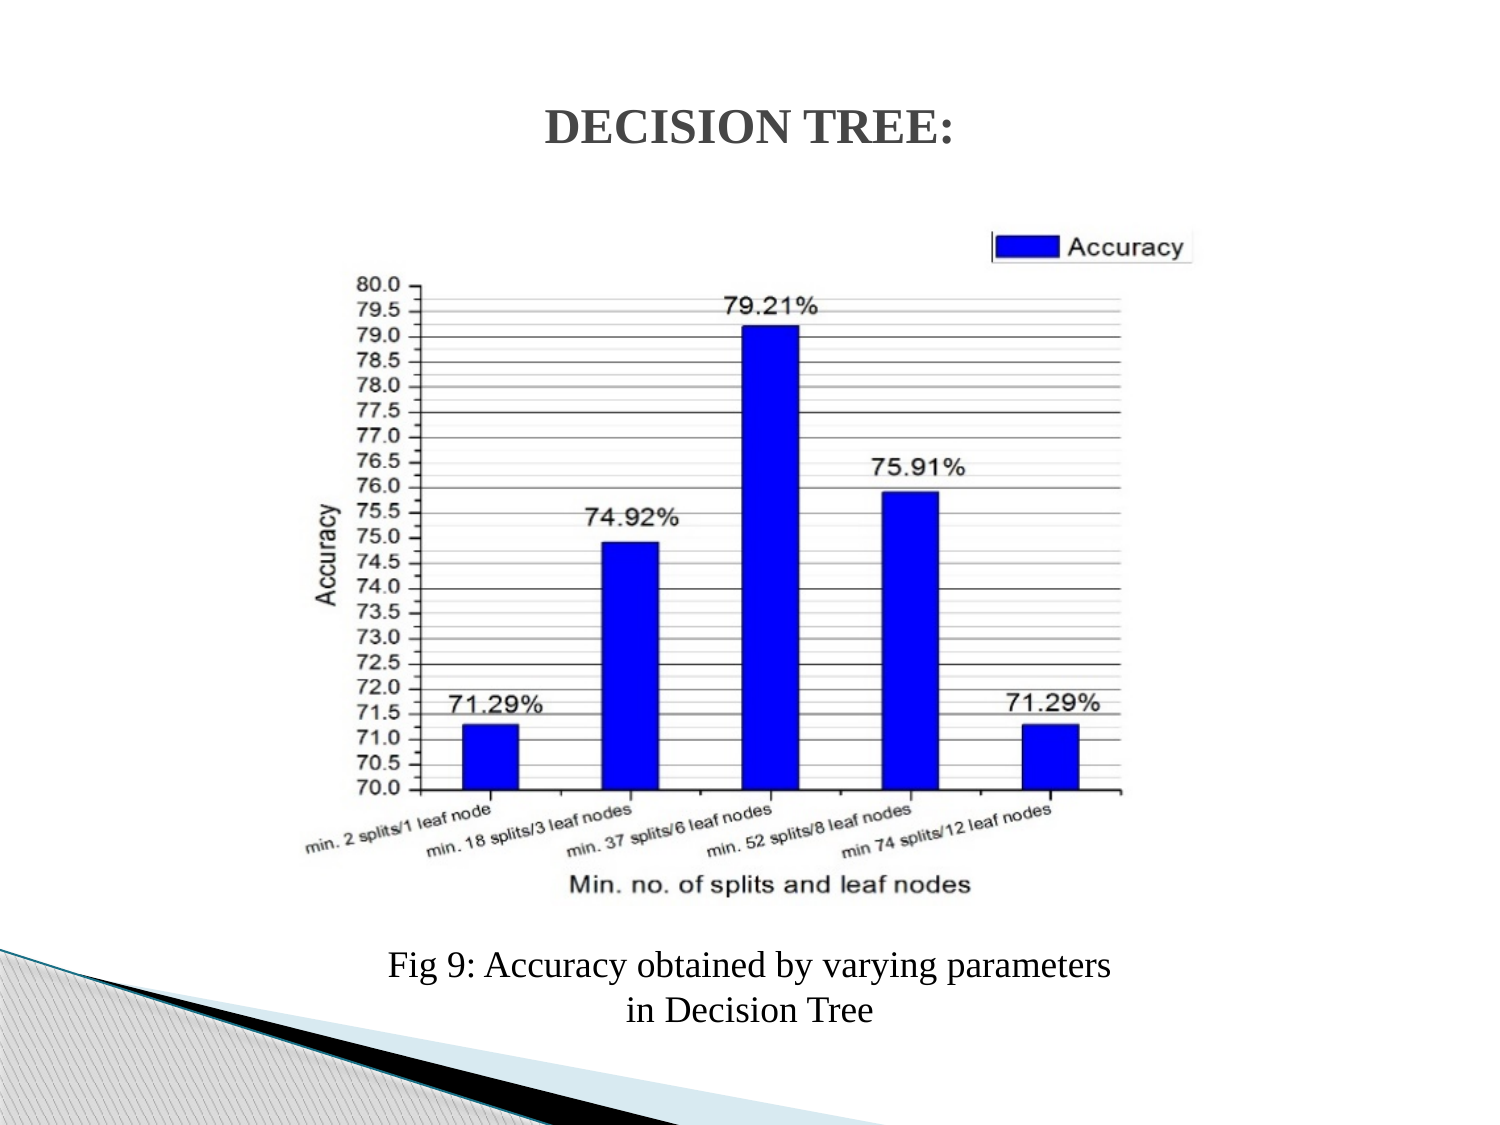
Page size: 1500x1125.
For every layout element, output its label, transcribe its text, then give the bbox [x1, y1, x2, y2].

title DECISION TREE: [103, 42, 1397, 206]
text_box Fig 9: Accuracy obtained by varying parameters in Decision Tree [366, 932, 1134, 1038]
picture [237, 204, 1263, 907]
